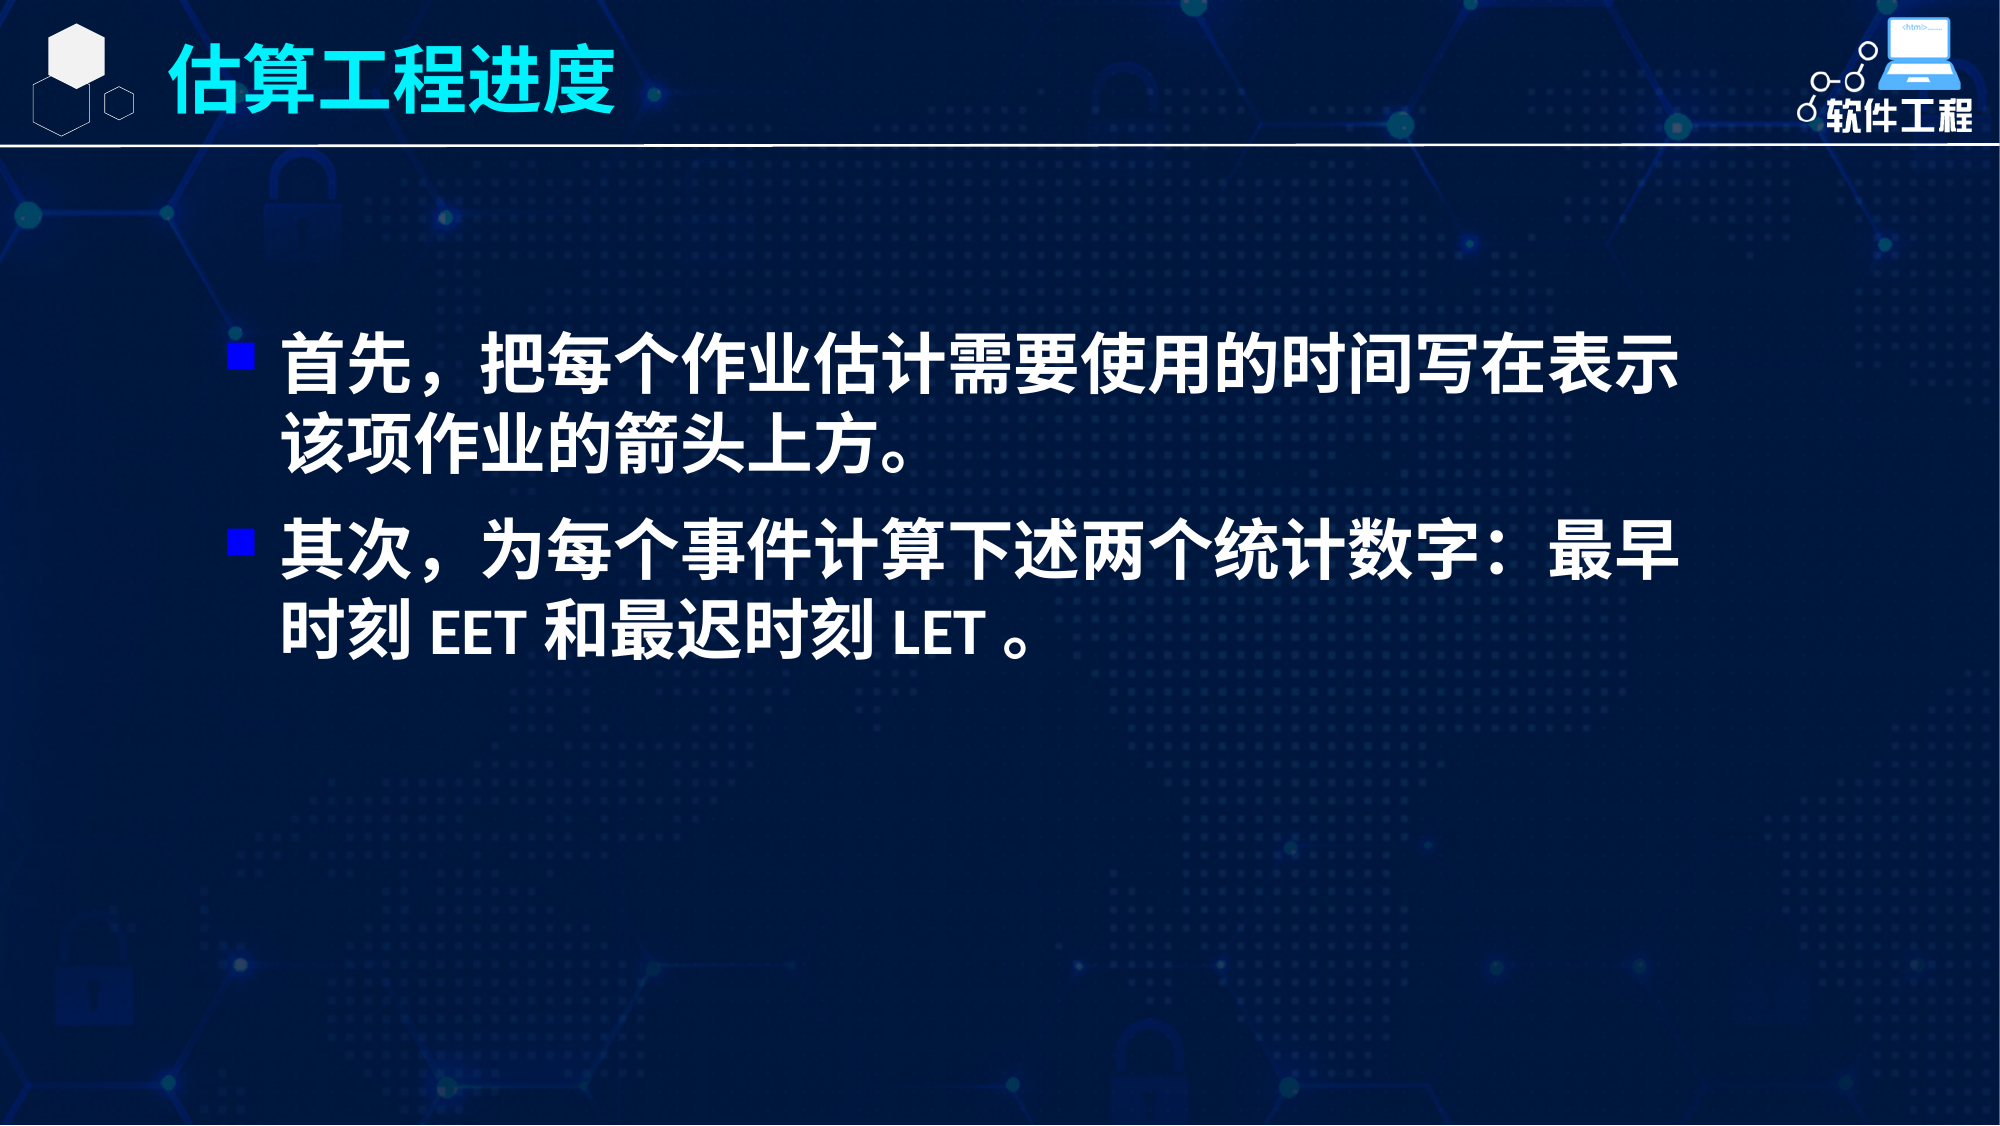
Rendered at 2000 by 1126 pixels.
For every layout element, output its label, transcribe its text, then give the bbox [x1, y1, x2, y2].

picture [0, 0, 2000, 145]
picture [0, 146, 2000, 1125]
text_box 估算工程进度 [149, 19, 1500, 136]
list 首先，把每个作业估计需要使用的时间写在表示该项作业的箭头上方。 其次，为每个事件计算下述两个统计数字：最早时刻EET和最迟时刻LET。 [208, 314, 1745, 764]
